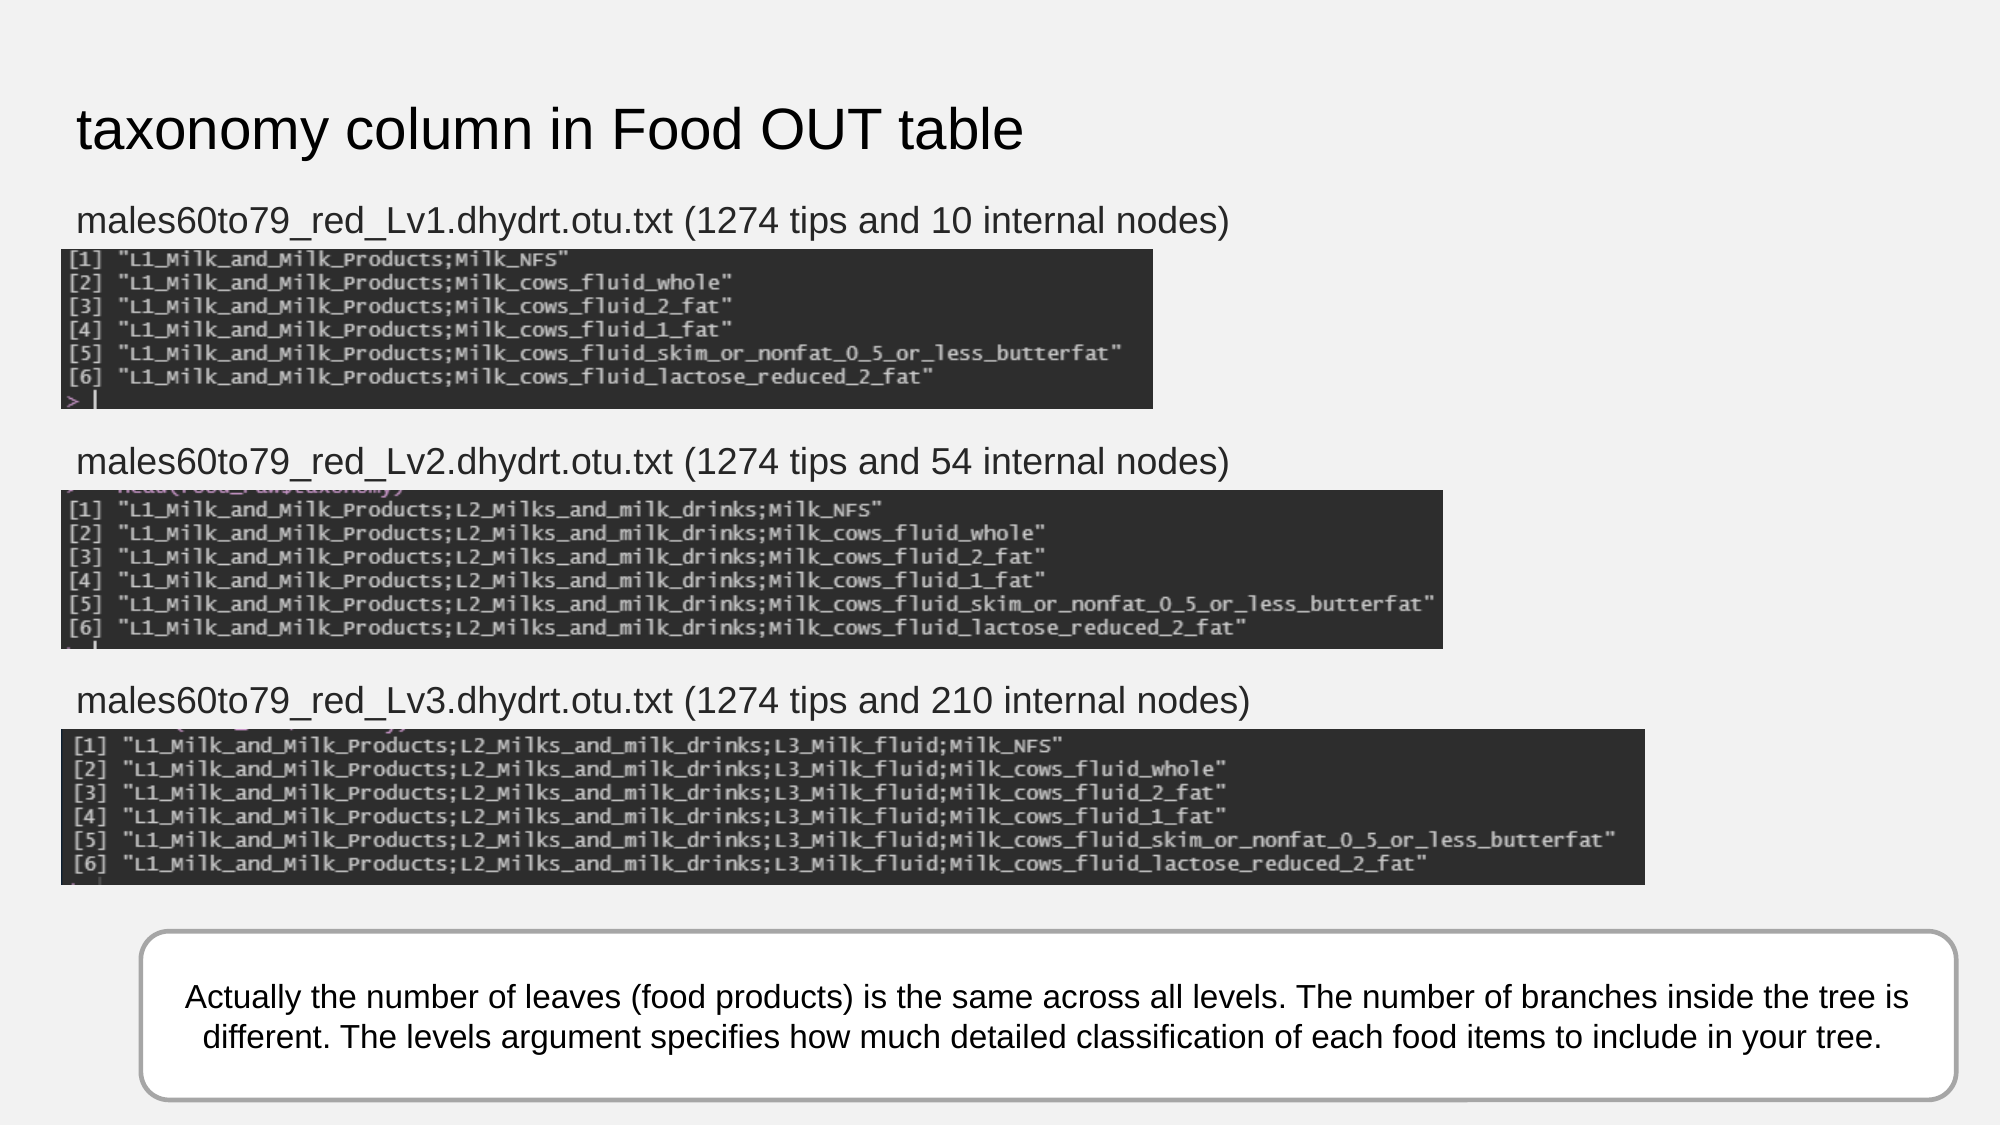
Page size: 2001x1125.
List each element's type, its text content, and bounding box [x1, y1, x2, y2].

text_box males60to79_red_Lv1.dhydrt.otu.txt (1274 tips and 10 internal nodes) [61, 188, 1844, 249]
picture [61, 490, 1443, 649]
title taxonomy column in Food OUT table [61, 43, 1921, 220]
text_box males60to79_red_Lv3.dhydrt.otu.txt (1274 tips and 210 internal nodes) [61, 668, 1844, 728]
text_box males60to79_red_Lv2.dhydrt.otu.txt (1274 tips and 54 internal nodes) [61, 429, 1844, 490]
text_box Actually the number of leaves (food products) is the same across all levels. The number of branches inside the tree is different. The levels argument specifies how much detailed classification of each food items to include in your tree. [139, 930, 1958, 1101]
picture [61, 729, 1645, 885]
picture [61, 249, 1153, 409]
